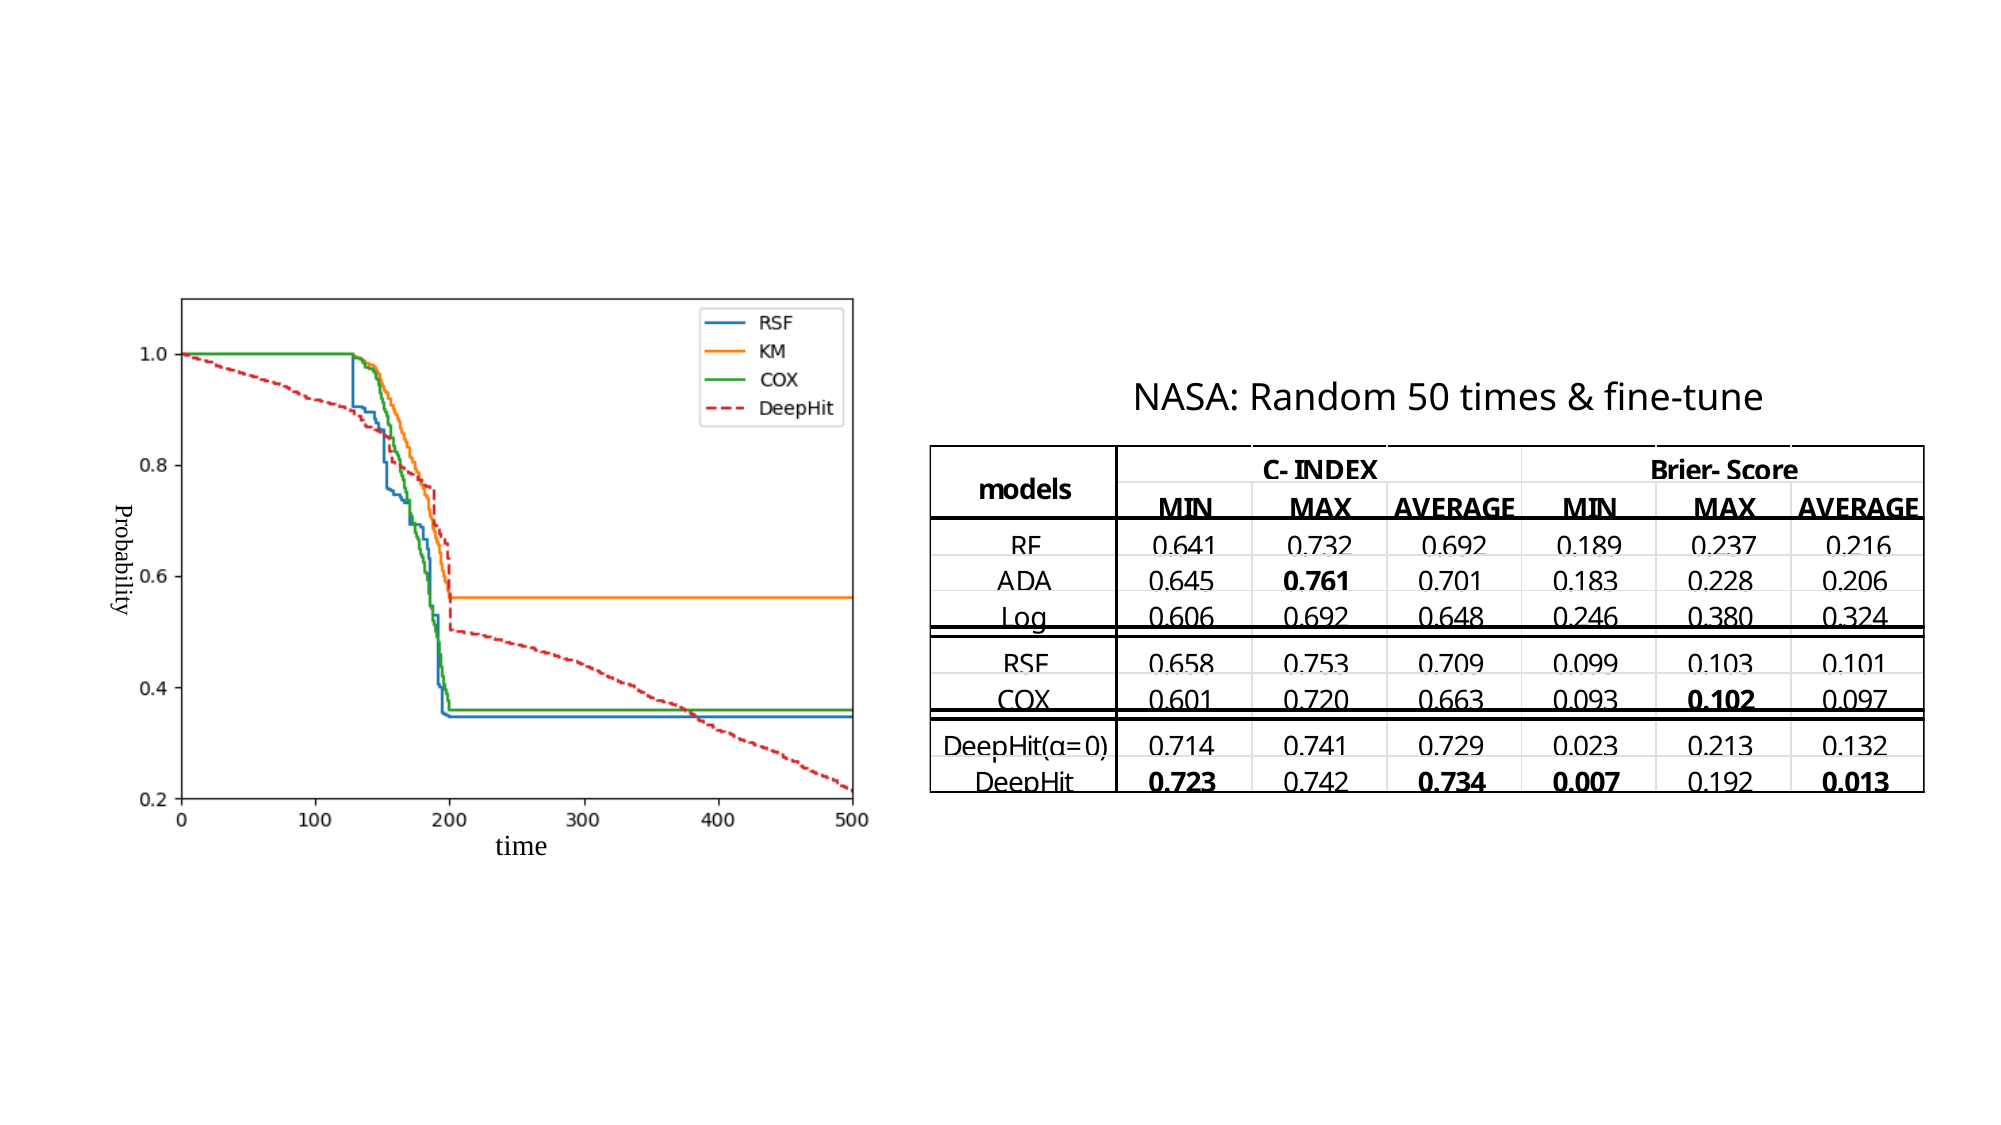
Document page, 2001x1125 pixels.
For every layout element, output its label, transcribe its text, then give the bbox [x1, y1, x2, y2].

picture [73, 220, 1927, 870]
text_box NASA: Random 50 times & fine-tune [1117, 365, 1820, 426]
